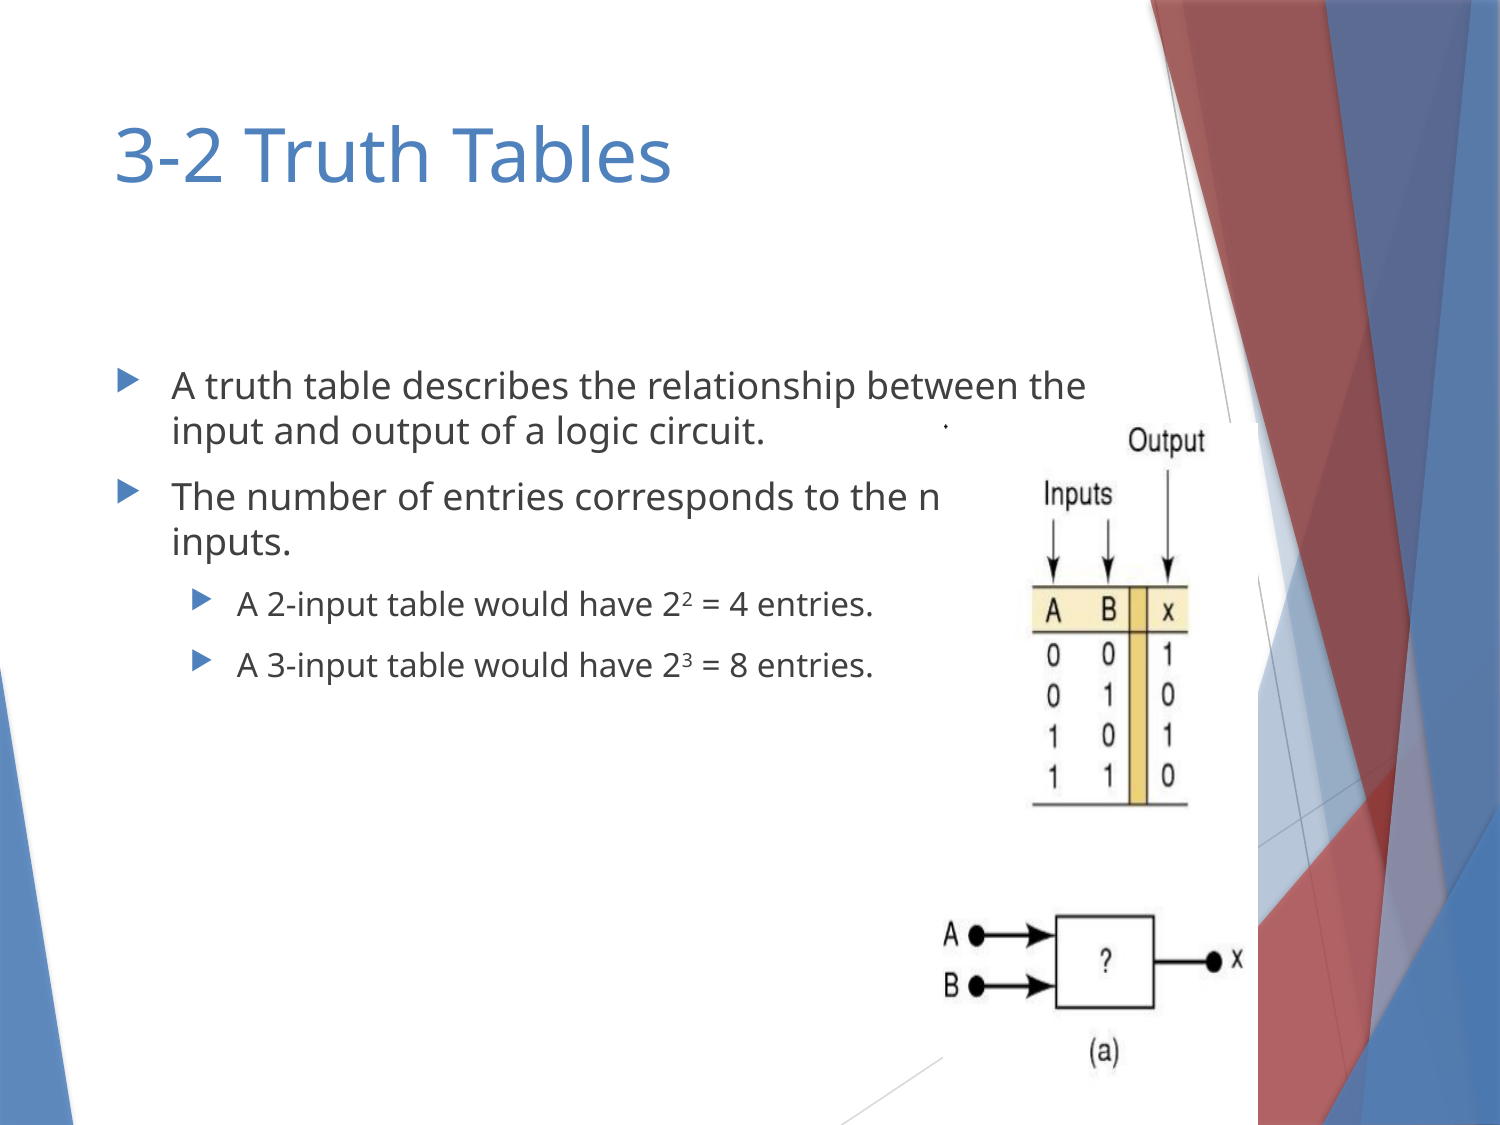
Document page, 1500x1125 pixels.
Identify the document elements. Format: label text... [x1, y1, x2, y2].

picture [943, 423, 1258, 1125]
list A truth table describes the relationship between the input and output of a logic circuit. The number of entries corresponds to the number of inputs. A 2-input table would have 22 = 4 entries. A 3-input table would have 23 = 8 entries. [99, 354, 1142, 992]
title 3-2 Truth Tables [99, 99, 1142, 317]
